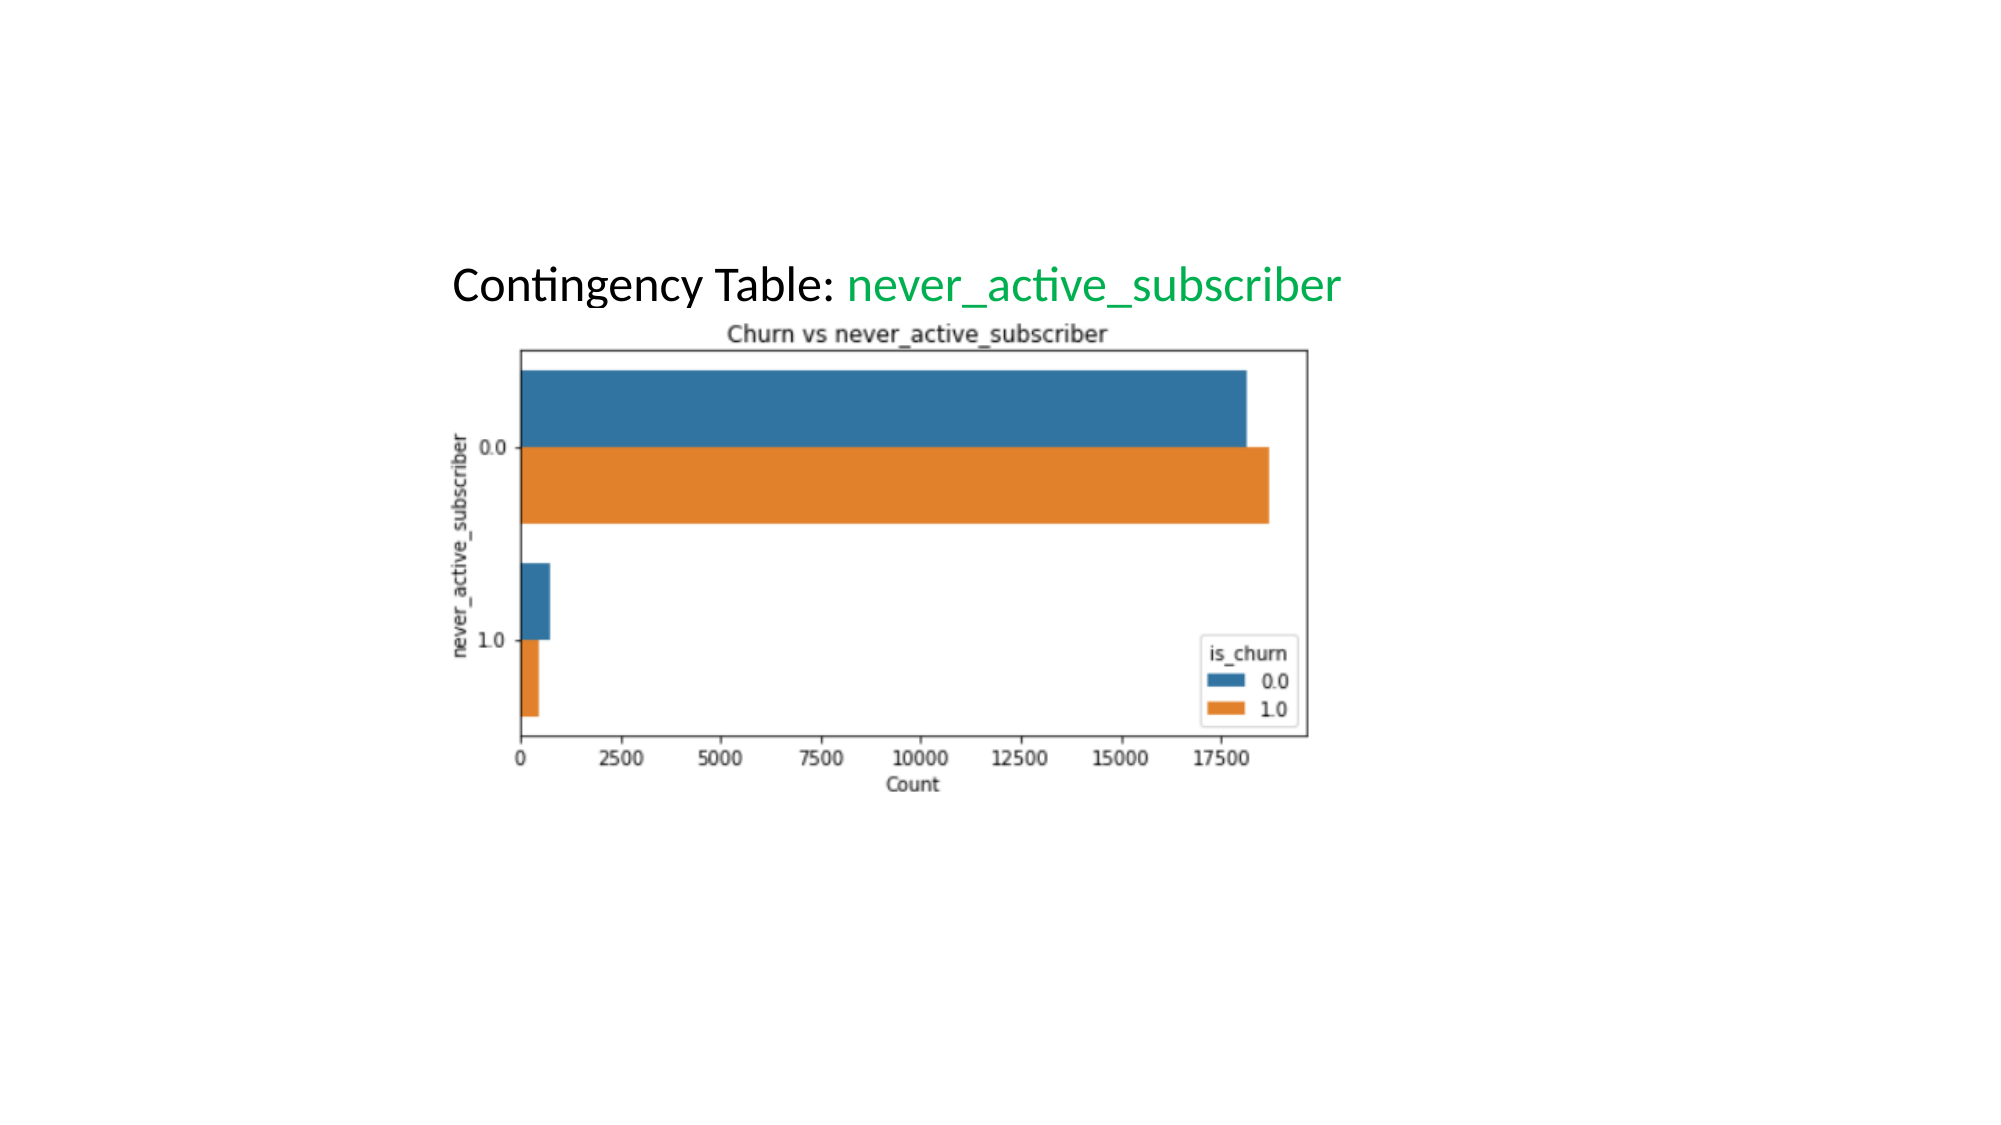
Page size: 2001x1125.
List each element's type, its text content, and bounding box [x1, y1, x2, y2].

picture [435, 308, 1326, 806]
text_box Contingency Table: never_active_subscriber [435, 243, 1361, 319]
